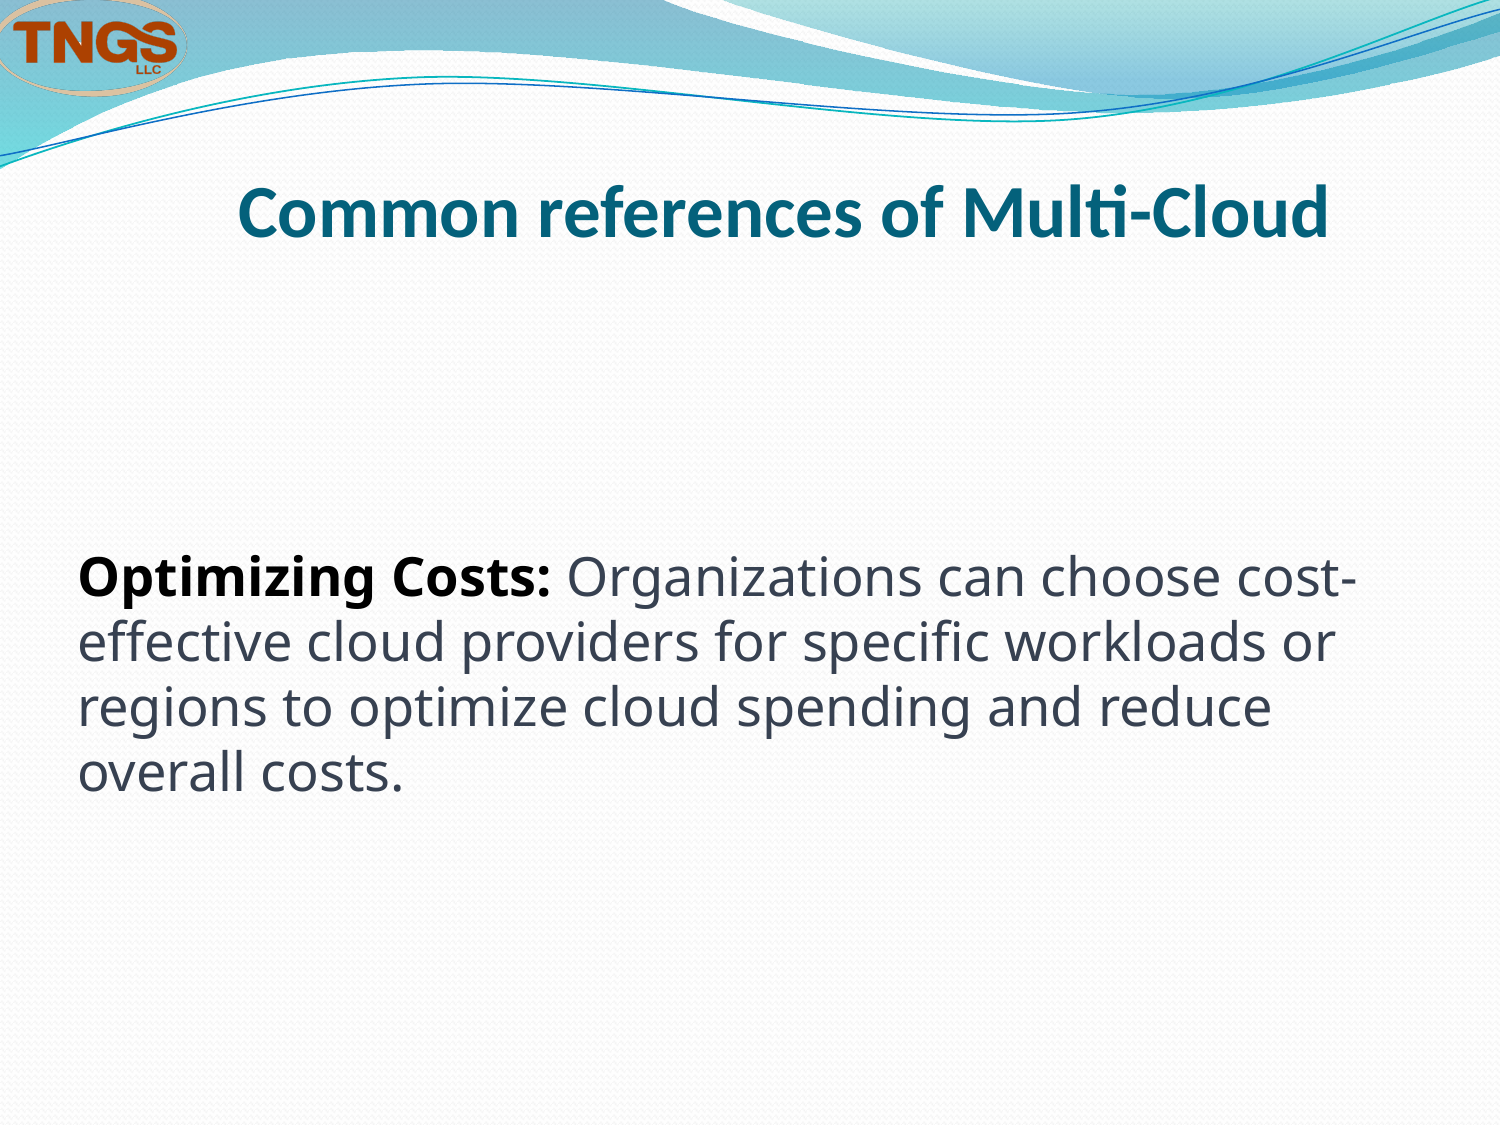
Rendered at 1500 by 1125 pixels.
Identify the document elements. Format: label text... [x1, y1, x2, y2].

picture [0, 0, 188, 97]
text_box Optimizing Costs: Organizations can choose cost-effective cloud providers for specific workloads or regions to optimize cloud spending and reduce overall costs. [62, 534, 1438, 880]
title Common references of Multi-Cloud [187, 137, 1400, 253]
